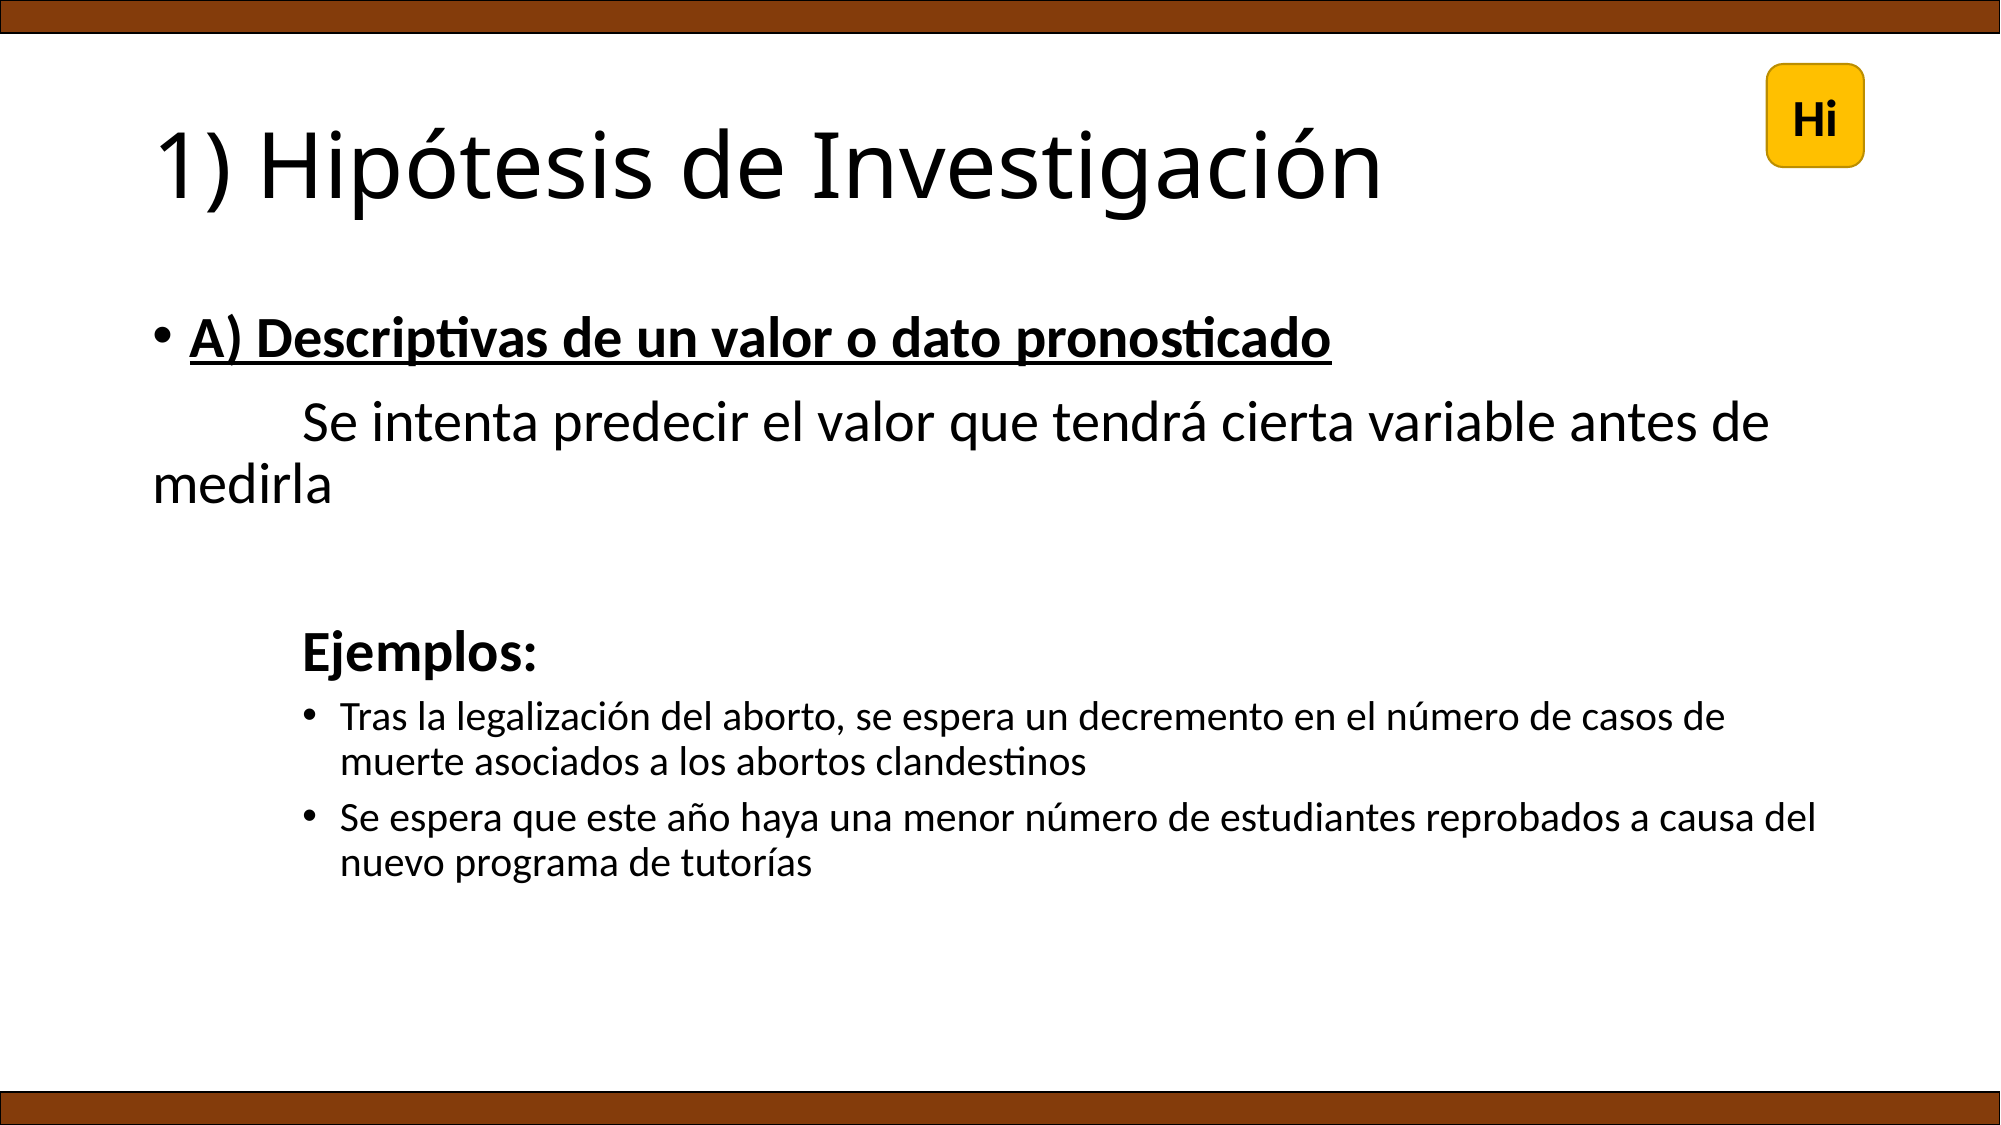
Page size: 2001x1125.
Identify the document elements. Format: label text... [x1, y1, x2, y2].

title 1) Hipótesis de Investigación [137, 59, 1863, 278]
list A) Descriptivas de un valor o dato pronosticado Se intenta predecir el valor que tendrá cierta variable antes de medirla Ejemplos: Tras la legalización del aborto, se espera un decremento en el número de casos de muerte asociados a los abortos clandestinos Se espera que este año haya una menor número de estudiantes reprobados a causa del nuevo programa de tutorías [137, 299, 1863, 1014]
text_box [0, 1091, 2000, 1125]
text_box Hi [1765, 62, 1865, 169]
text_box [0, 0, 2000, 34]
